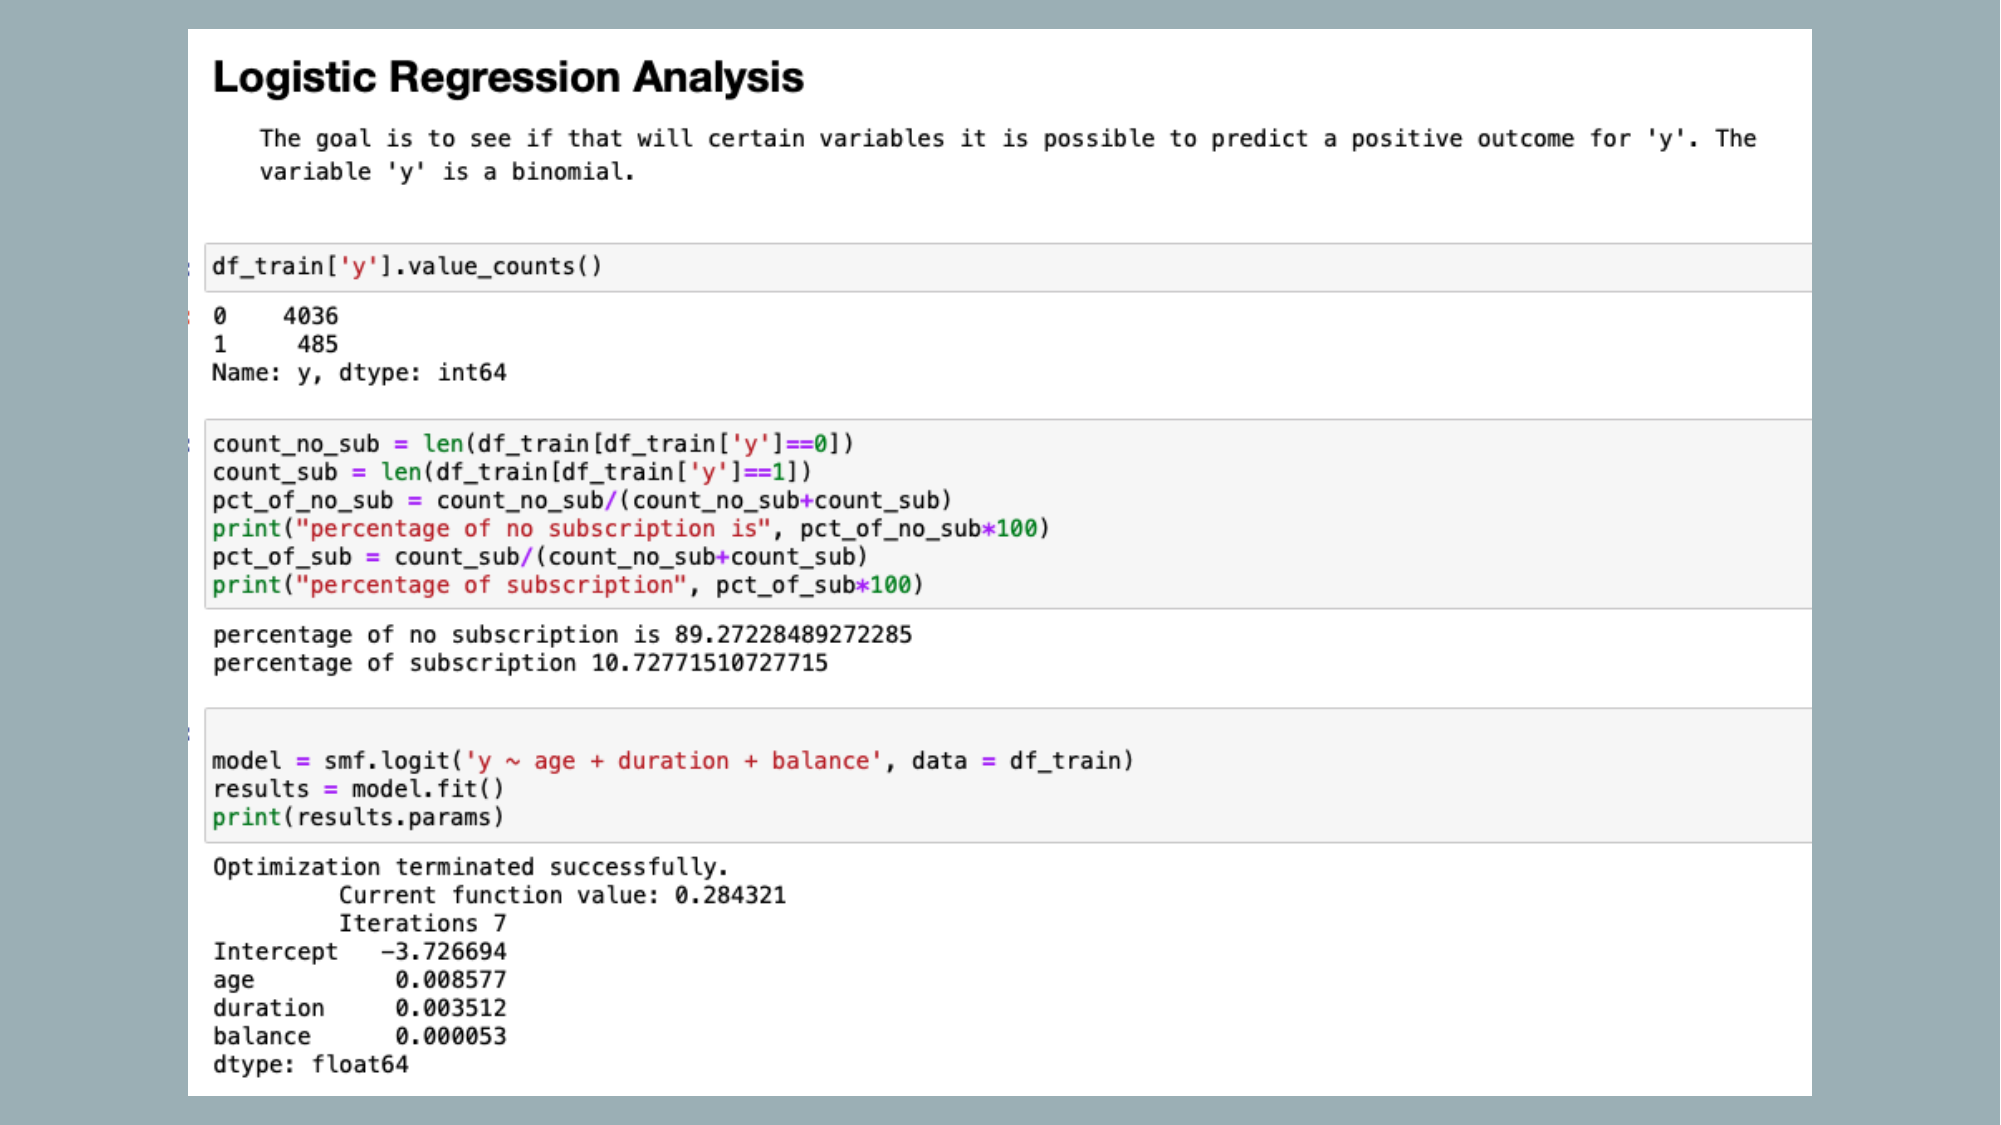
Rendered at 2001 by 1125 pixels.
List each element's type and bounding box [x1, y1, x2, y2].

picture [188, 29, 1812, 1096]
